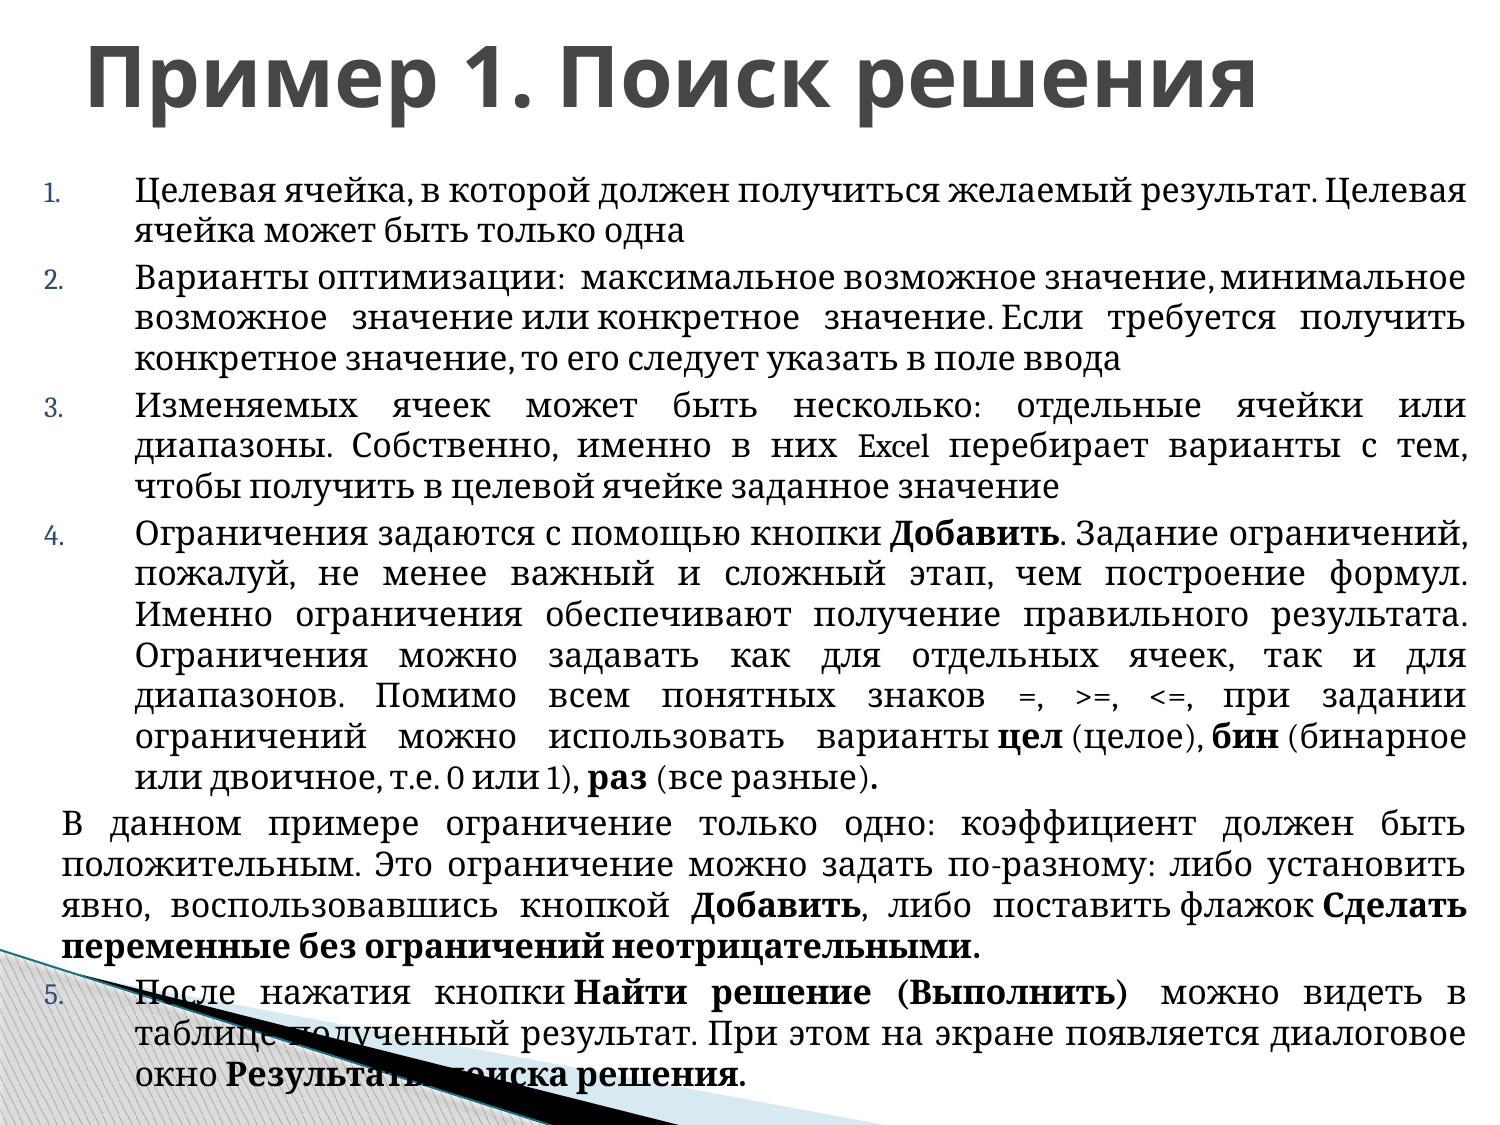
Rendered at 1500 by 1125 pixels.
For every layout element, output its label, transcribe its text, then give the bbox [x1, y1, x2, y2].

list Целевая ячейка, в которой должен получиться желаемый результат. Целевая ячейка может быть только одна Варианты оптимизации: максимальное возможное значение, минимальное возможное значение или конкретное значение. Если требуется получить конкретное значение, то его следует указать в поле ввода Изменяемых ячеек может быть несколько: отдельные ячейки или диапазоны. Собственно, именно в них Excel перебирает варианты с тем, чтобы получить в целевой ячейке заданное значение Ограничения задаются с помощью кнопки Добавить. Задание ограничений, пожалуй, не менее важный и сложный этап, чем построение формул. Именно ограничения обеспечивают получение правильного результата. Ограничения можно задавать как для отдельных ячеек, так и для диапазонов. Помимо всем понятных знаков =, >=, <=, при задании ограничений можно использовать варианты цел (целое), бин (бинарное или двоичное, т.е. 0 или 1), раз (все разные). В данном примере ограничение только одно: коэффициент должен быть положительным. Это ограничение можно задать по-разному: либо установить явно, воспользовавшись кнопкой Добавить, либо поставить флажок Сделать переменные без ограничений неотрицательными. После нажатия кнопки Найти решение (Выполнить) можно видеть в таблице полученный результат. При этом на экране появляется диалоговое окно Результаты поиска решения. [29, 160, 1483, 1125]
text_box Пример 1. Поиск решения [8, 5, 1439, 141]
